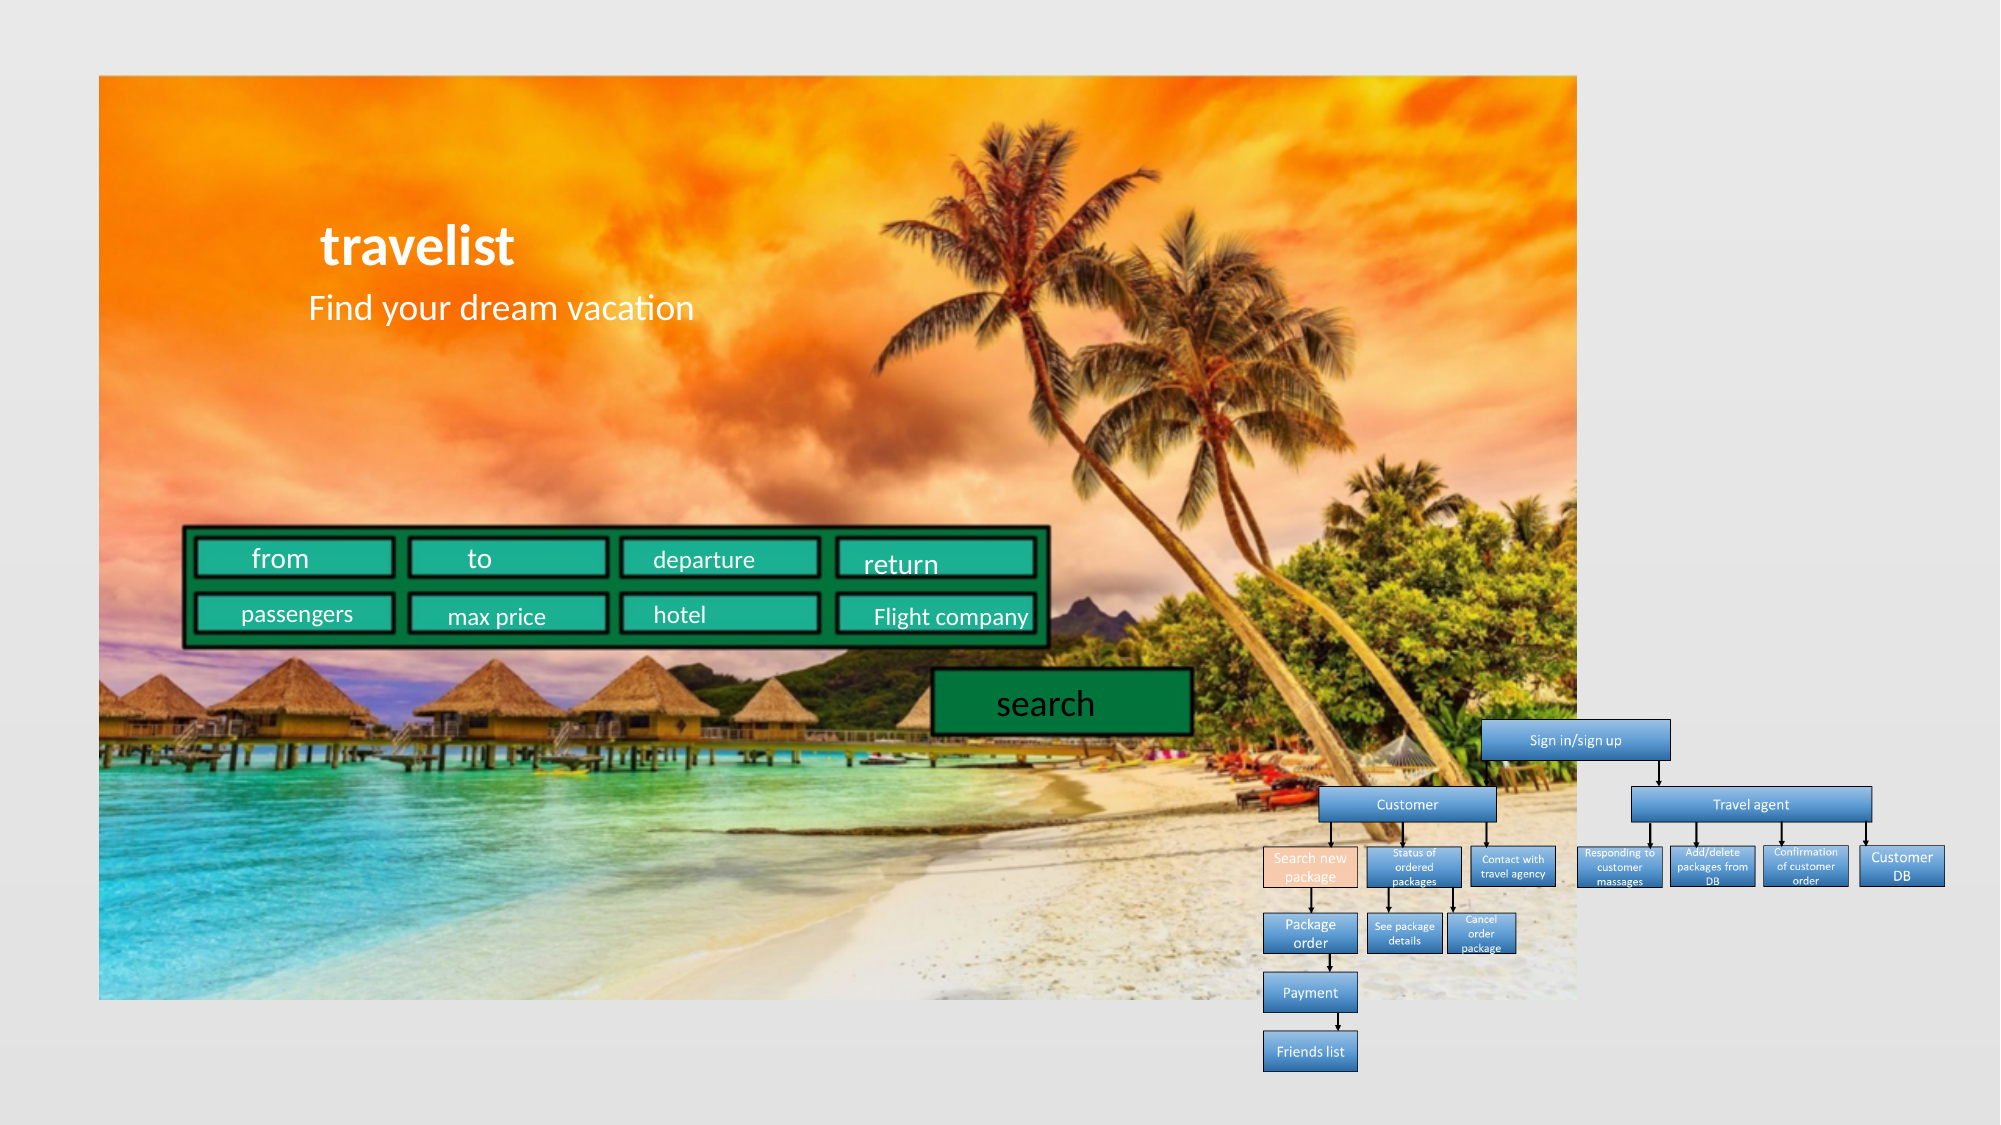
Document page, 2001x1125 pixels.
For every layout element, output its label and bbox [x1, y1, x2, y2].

picture [99, 75, 1945, 1072]
